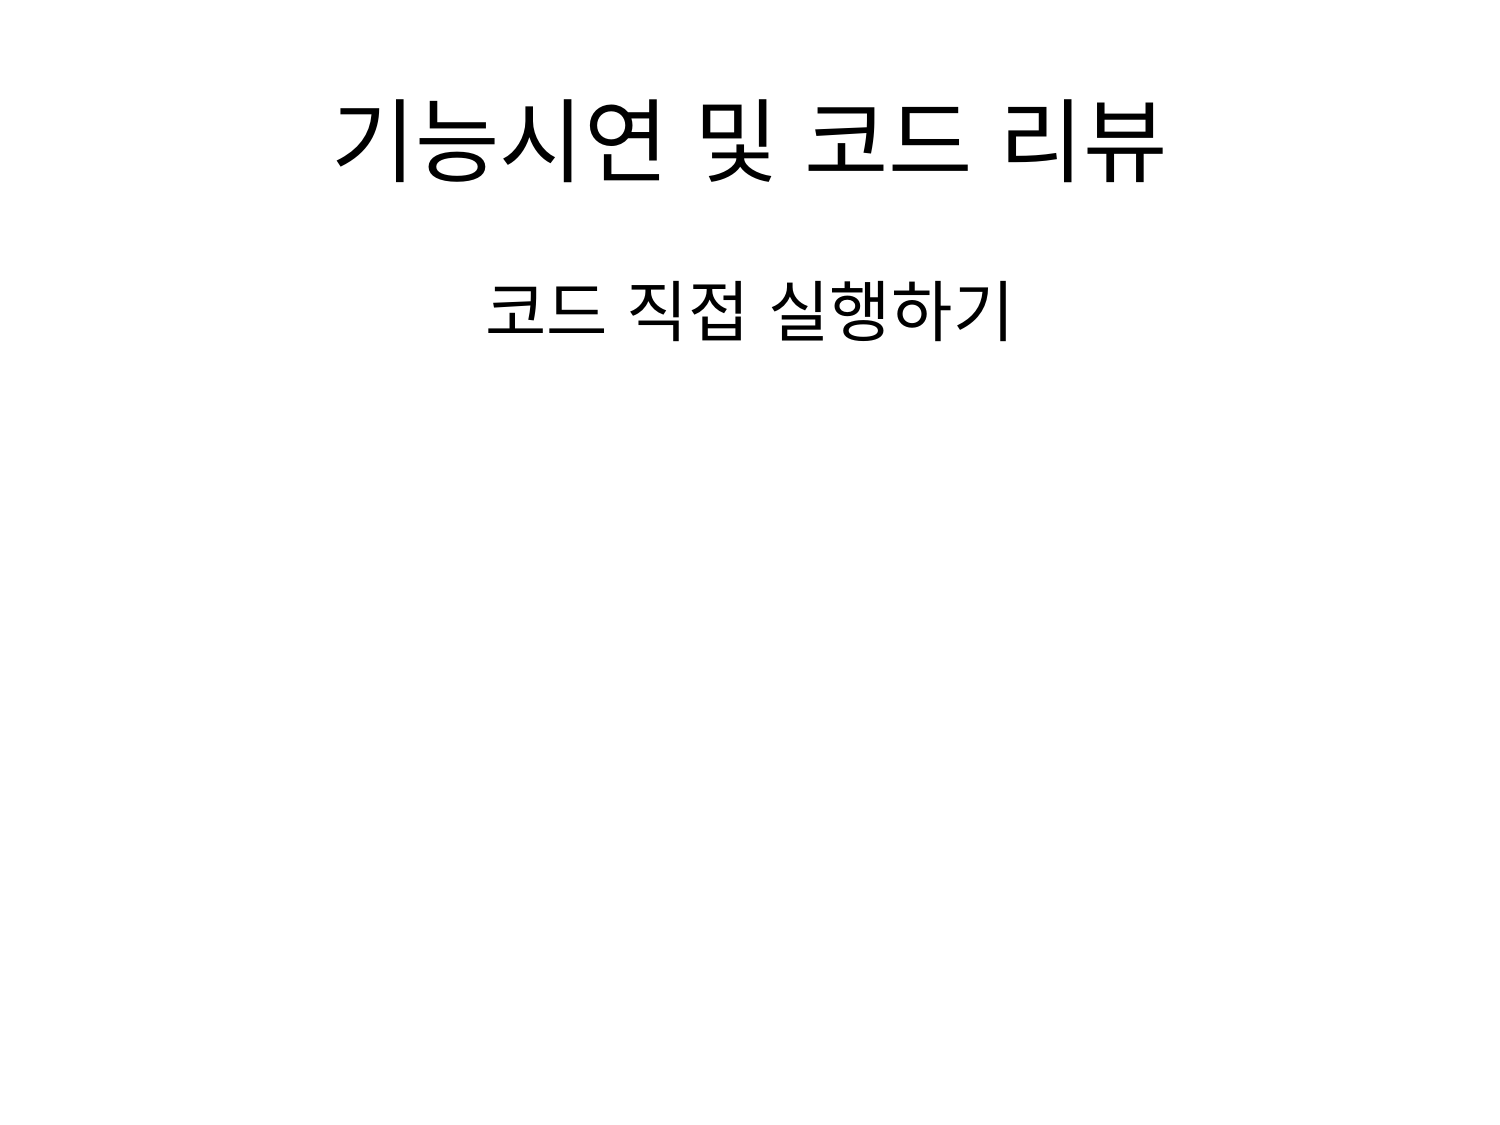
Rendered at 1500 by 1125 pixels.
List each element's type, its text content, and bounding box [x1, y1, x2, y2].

list 코드 직접 실행하기 [75, 262, 1425, 1005]
title 기능시연 및 코드 리뷰 [75, 45, 1425, 233]
